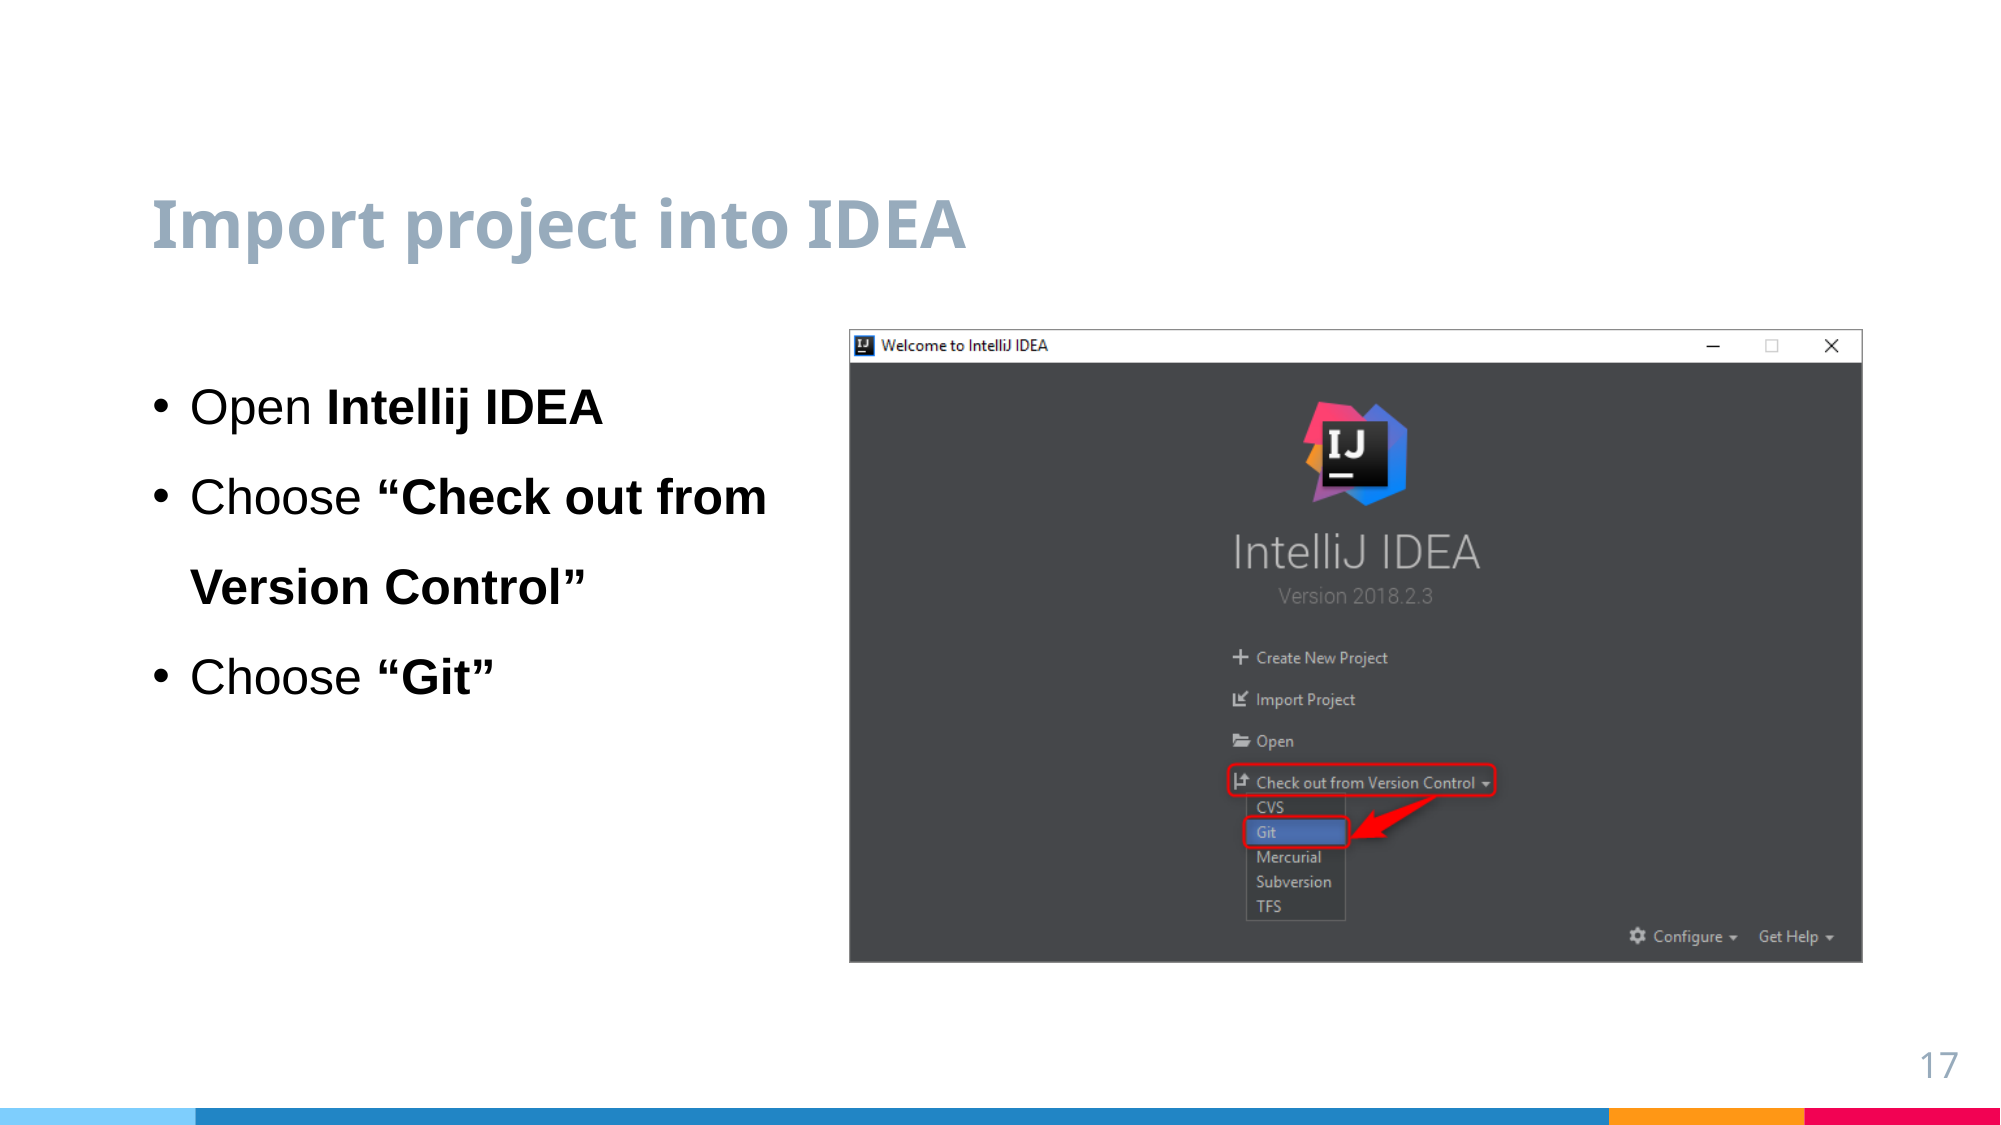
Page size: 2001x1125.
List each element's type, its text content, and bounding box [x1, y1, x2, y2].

picture [849, 329, 1863, 963]
text_box Open Intellij IDEA Choose “Check out from Version Control” Choose “Git” [137, 337, 783, 963]
slide_number 17 [1854, 1027, 1975, 1096]
title Import project into IDEA [137, 59, 1863, 278]
